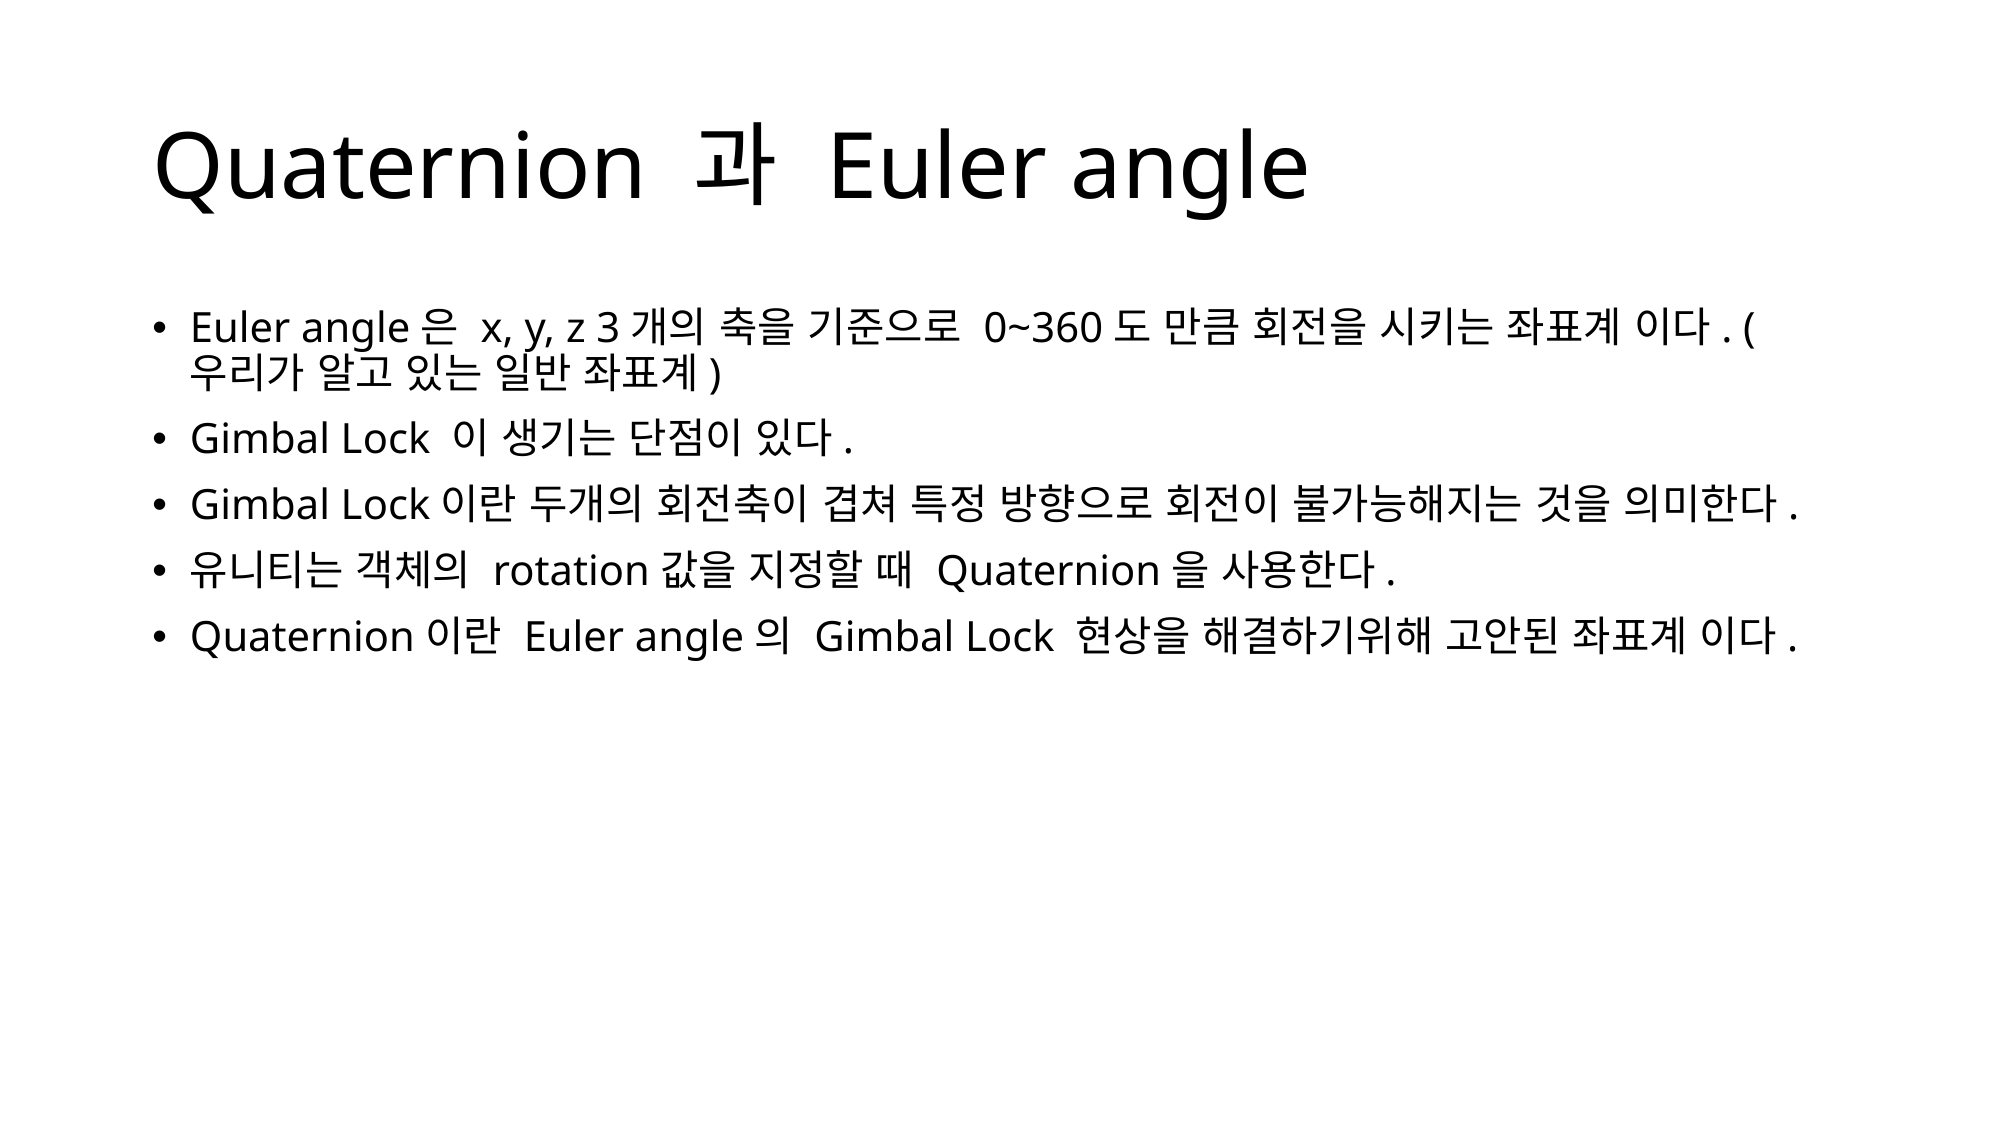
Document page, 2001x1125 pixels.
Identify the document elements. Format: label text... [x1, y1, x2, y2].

title Quaternion 과 Euler angle [137, 59, 1863, 278]
list Euler angle은 x, y, z 3개의 축을 기준으로 0~360도 만큼 회전을 시키는 좌표계 이다. (우리가 알고 있는 일반 좌표계) Gimbal Lock 이 생기는 단점이 있다. Gimbal Lock이란 두개의 회전축이 겹쳐 특정 방향으로 회전이 불가능해지는 것을 의미한다. 유니티는 객체의 rotation값을 지정할 때 Quaternion을 사용한다. Quaternion이란 Euler angle의 Gimbal Lock 현상을 해결하기위해 고안된 좌표계 이다. [137, 299, 1863, 1014]
